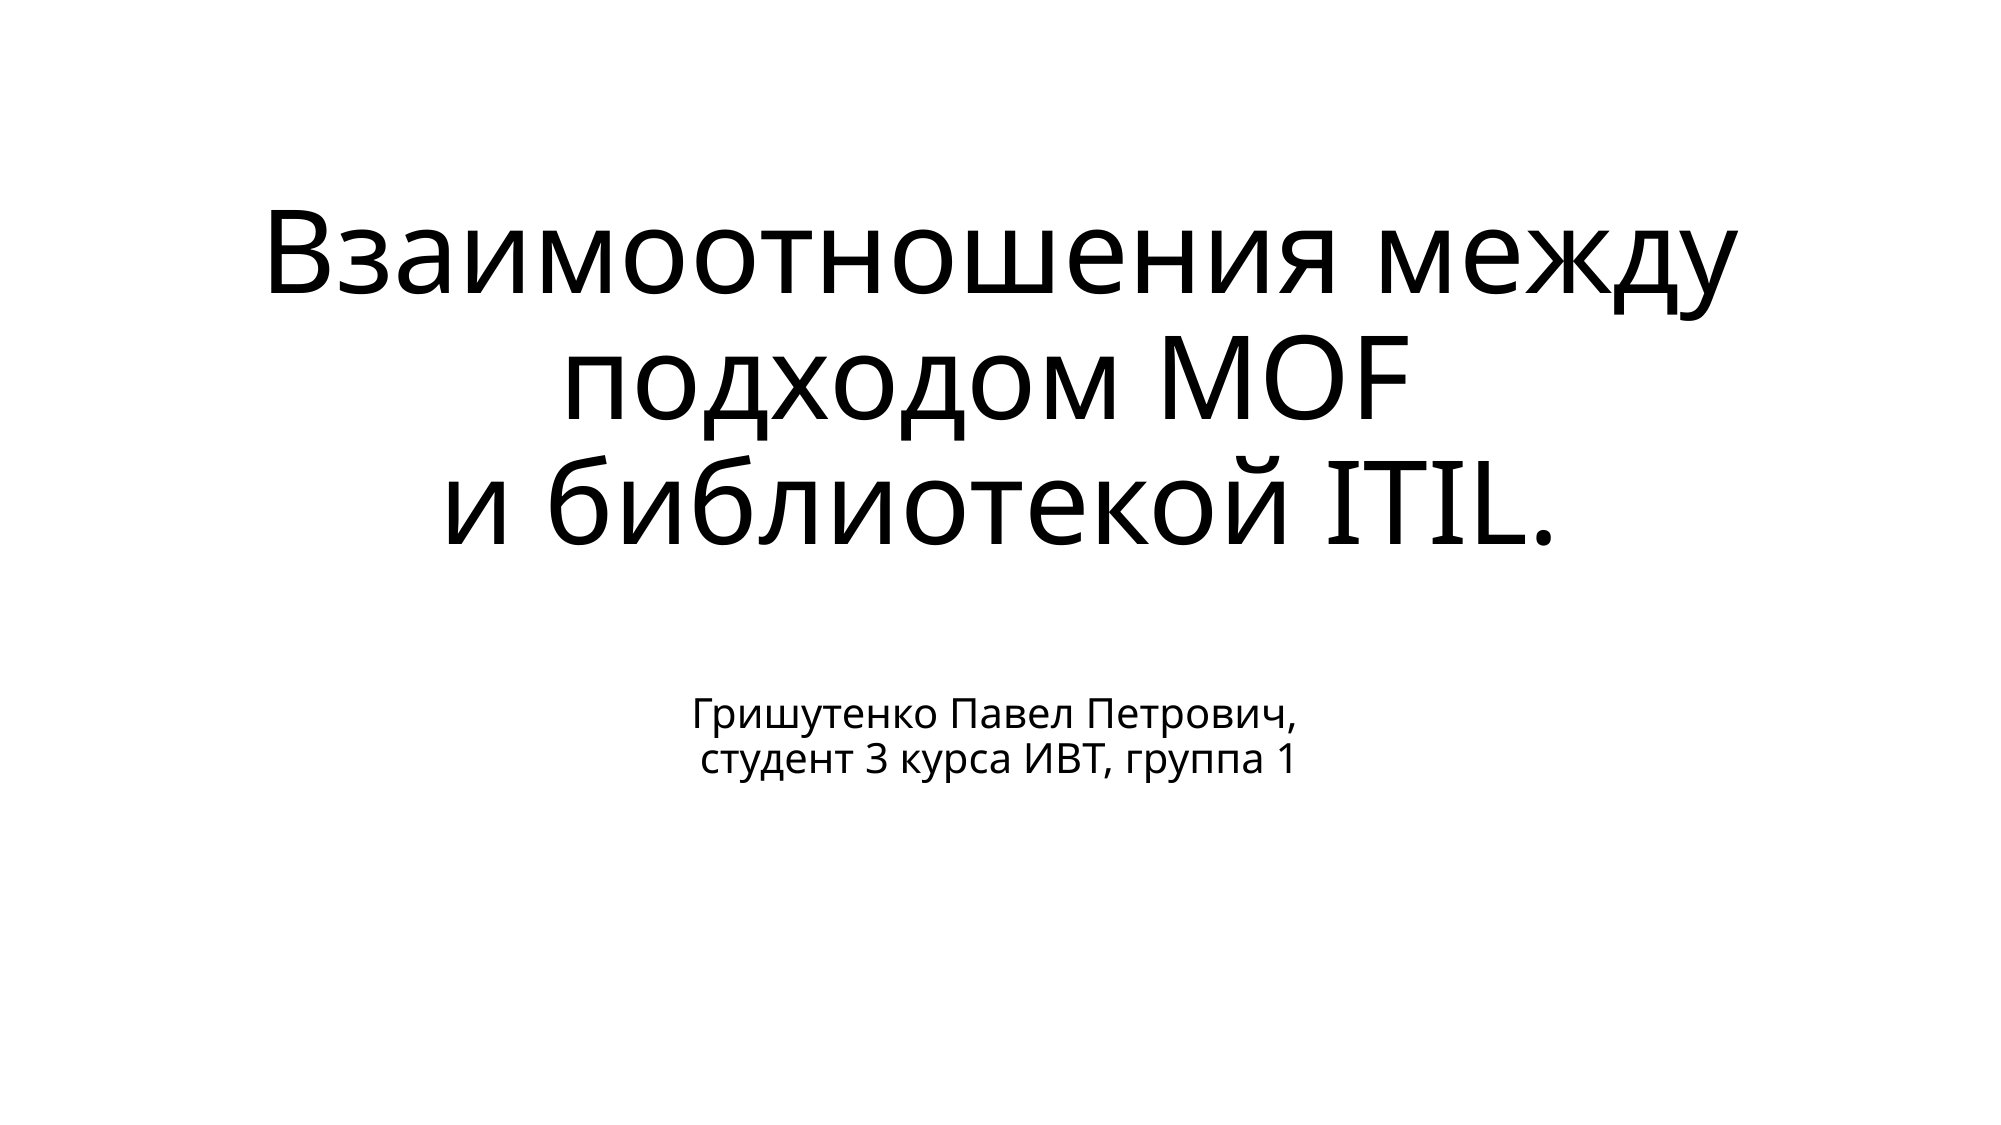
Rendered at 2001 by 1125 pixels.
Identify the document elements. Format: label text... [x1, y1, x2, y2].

title Взаимоотношения между подходом MOF и библиотекой ITIL. [83, 185, 1917, 578]
subtitle Гришутенко Павел Петрович, студент 3 курса ИВТ, группа 1 [396, 685, 1604, 826]
